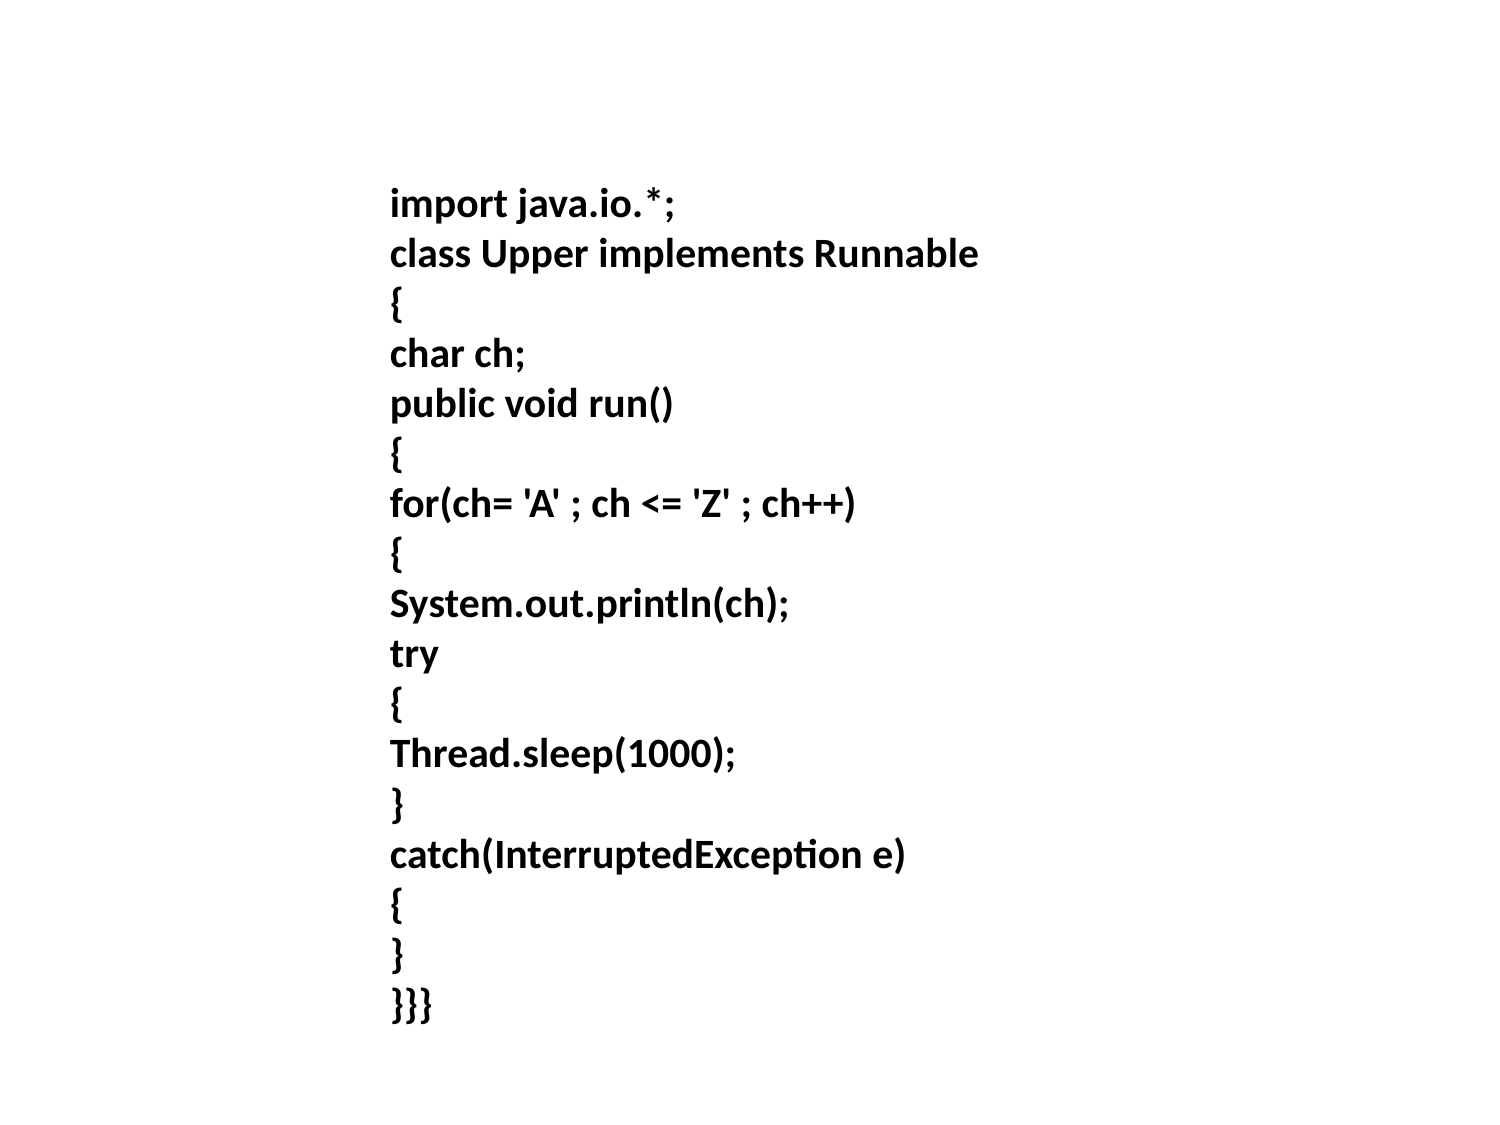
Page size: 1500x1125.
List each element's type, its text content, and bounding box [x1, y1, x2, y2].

text_box import java.io.*; class Upper implements Runnable { char ch; public void run() { for(ch= 'A' ; ch <= 'Z' ; ch++) { System.out.println(ch); try { Thread.sleep(1000); } catch(InterruptedException e) { } }}} [374, 168, 1125, 1034]
